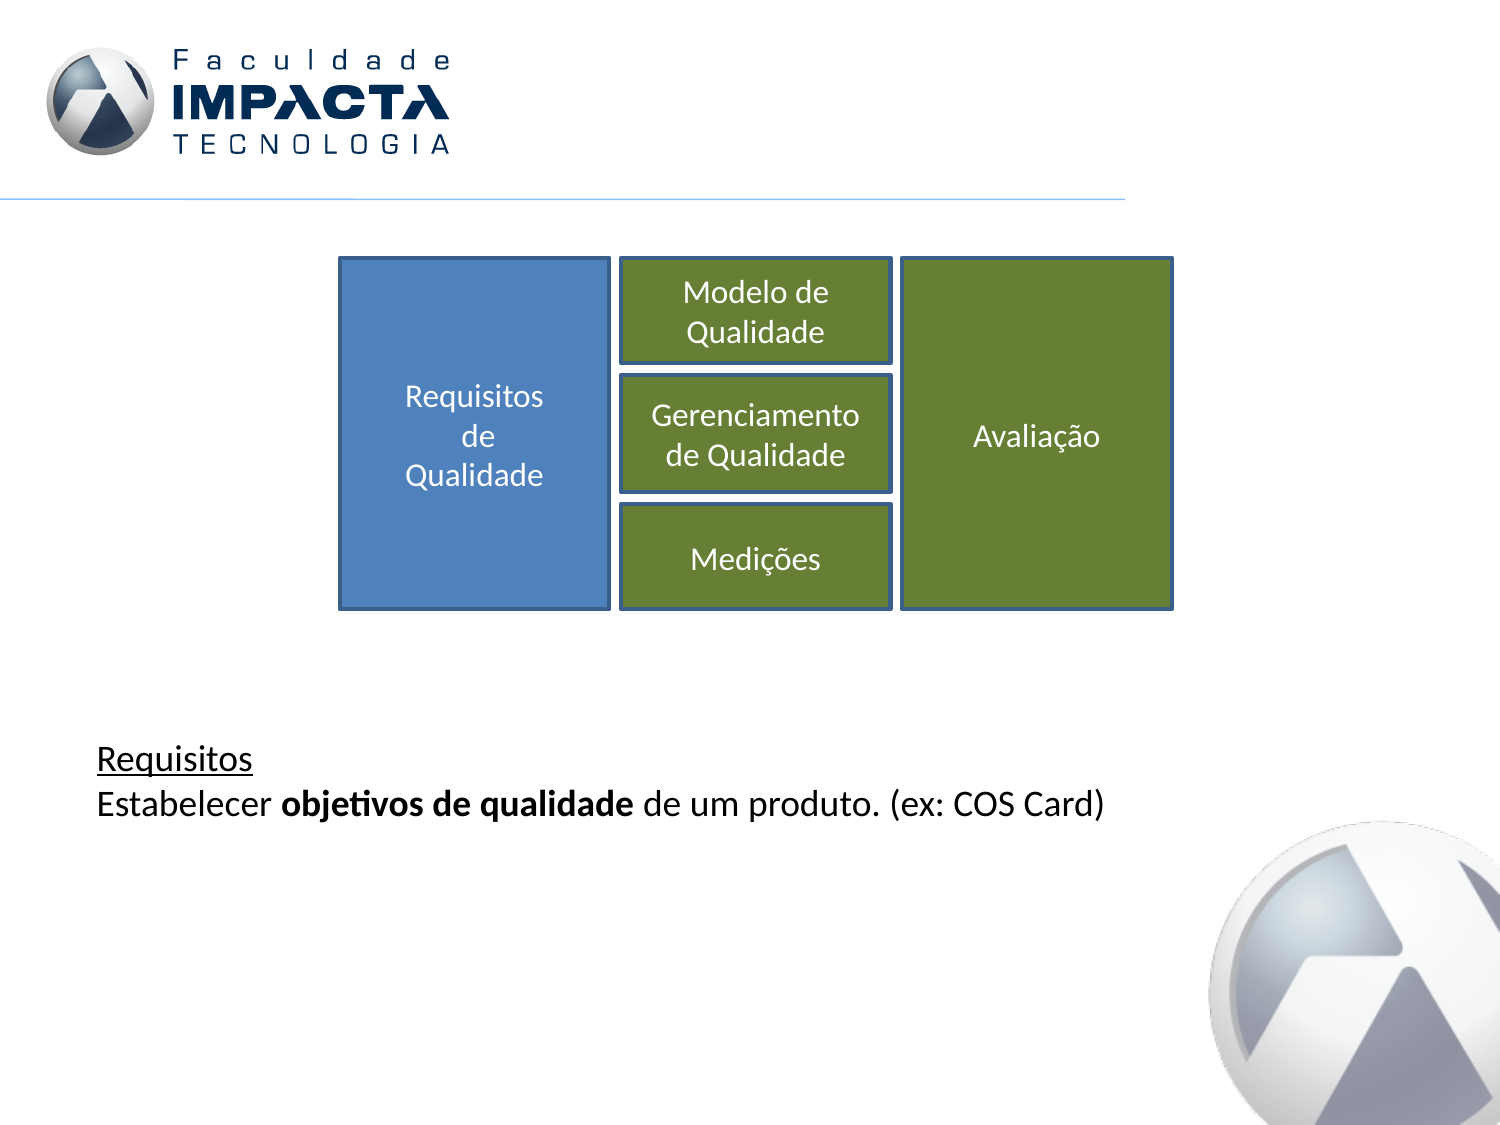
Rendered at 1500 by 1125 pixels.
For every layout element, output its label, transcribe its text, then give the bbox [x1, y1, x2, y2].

text_box Avaliação [900, 256, 1174, 611]
text_box Requisitos de Qualidade [338, 256, 611, 611]
text_box Gerenciamento de Qualidade [619, 373, 893, 494]
text_box Modelo de Qualidade [619, 256, 893, 365]
picture [1206, 787, 1500, 1125]
text_box [29, 219, 1471, 1000]
text_box Medições [619, 502, 893, 611]
picture [35, 35, 458, 164]
text_box Requisitos Estabelecer objetivos de qualidade de um produto. (ex: COS Card) [81, 726, 1465, 832]
